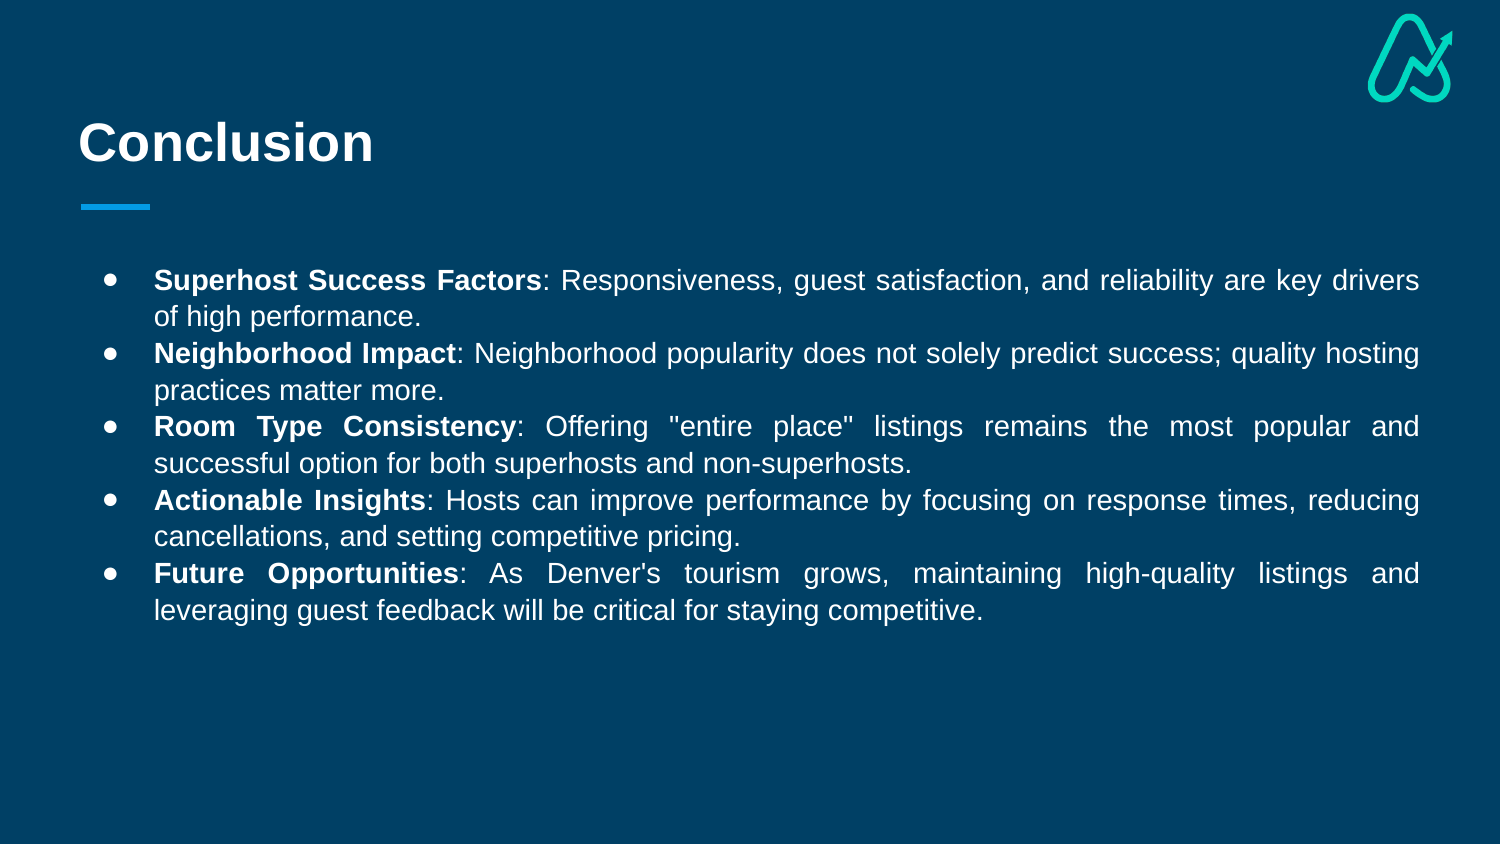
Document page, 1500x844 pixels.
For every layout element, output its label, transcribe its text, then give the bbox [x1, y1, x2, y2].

list Superhost Success Factors: Responsiveness, guest satisfaction, and reliability are key drivers of high performance. Neighborhood Impact: Neighborhood popularity does not solely predict success; quality hosting practices matter more. Room Type Consistency: Offering "entire place" listings remains the most popular and successful option for both superhosts and non-superhosts. Actionable Insights: Hosts can improve performance by focusing on response times, reducing cancellations, and setting competitive pricing. Future Opportunities: As Denver's tourism grows, maintaining high-quality listings and leveraging guest feedback will be critical for staying competitive. [63, 244, 1437, 750]
title Conclusion [63, 75, 1437, 188]
picture [1365, 13, 1455, 104]
